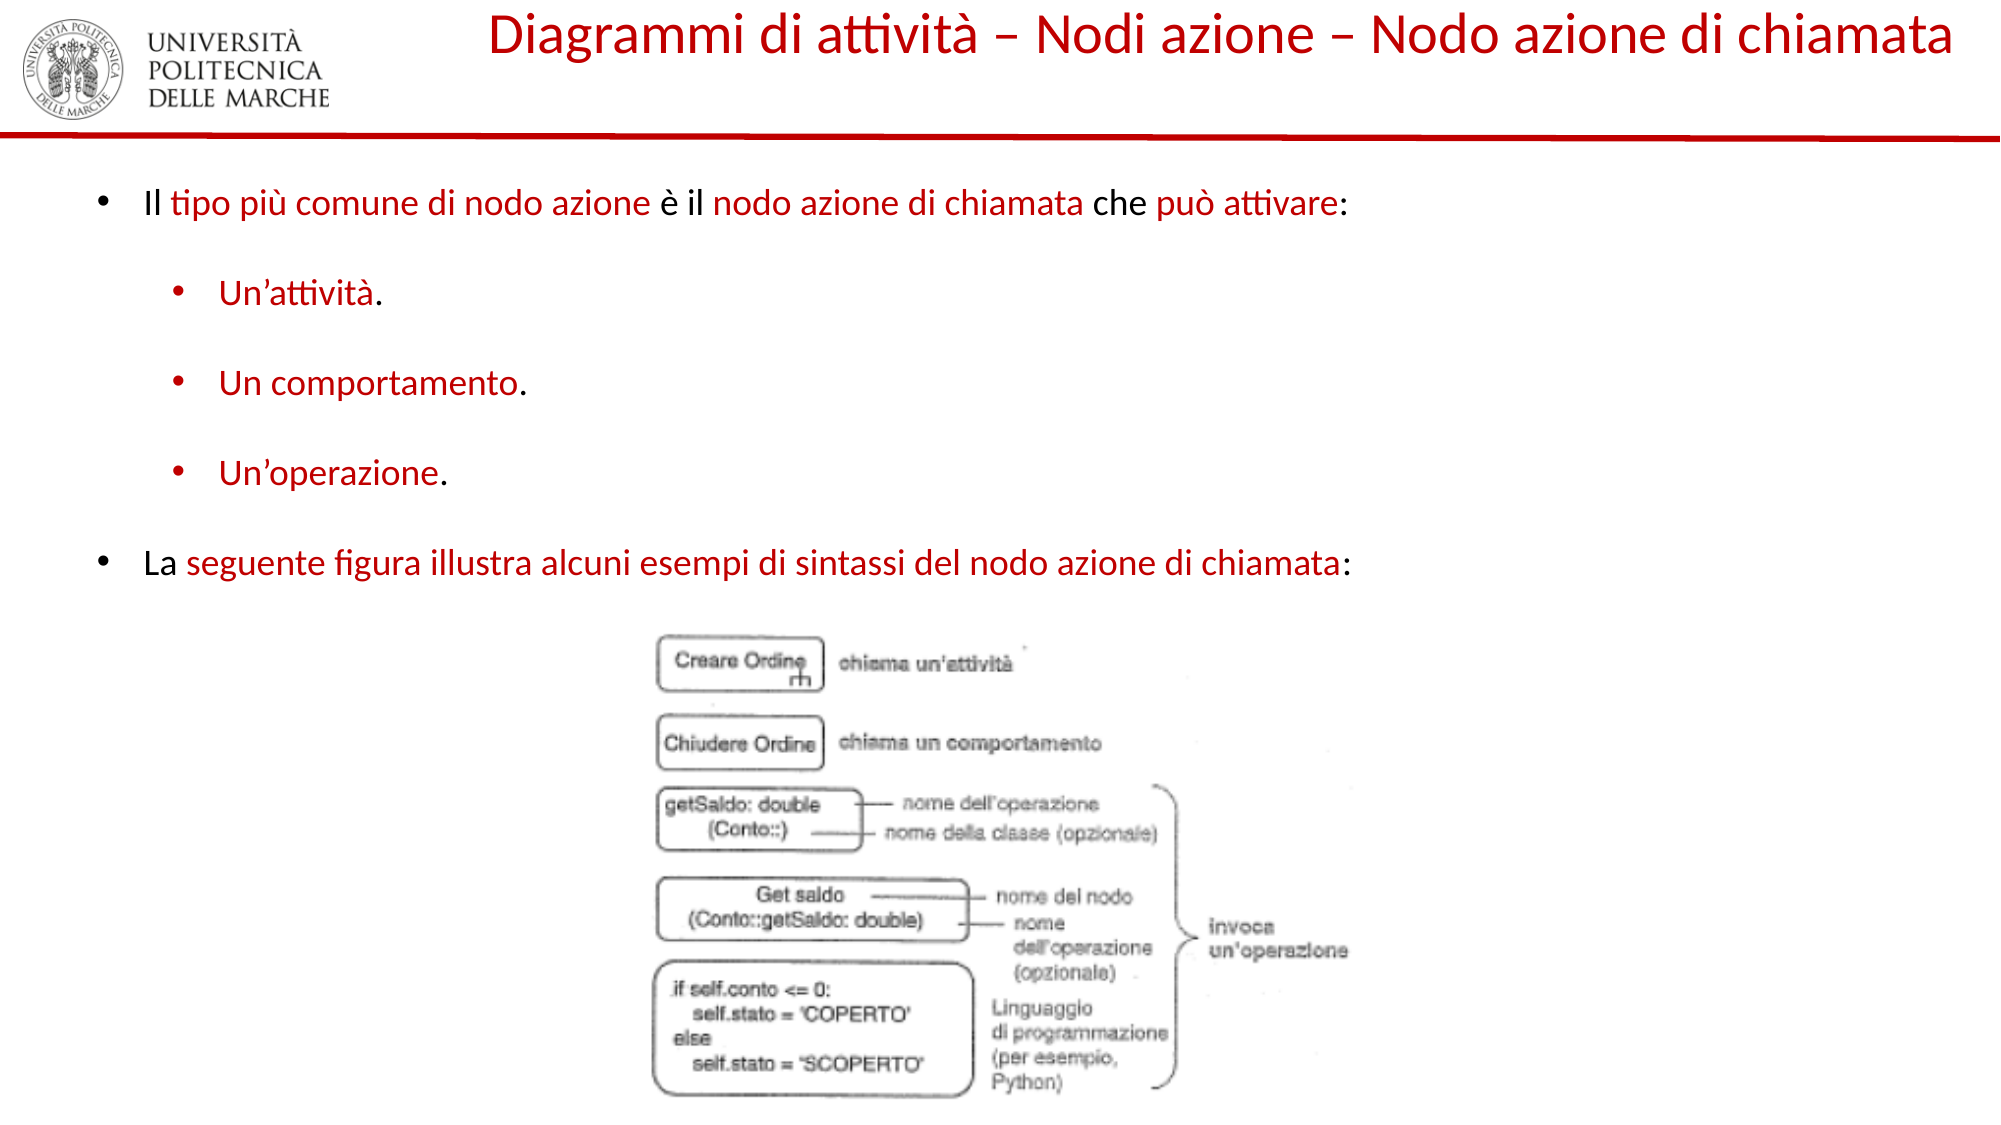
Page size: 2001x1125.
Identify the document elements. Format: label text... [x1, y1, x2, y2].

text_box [0, 135, 2000, 139]
text_box Diagrammi di attività – Nodi azione – Nodo azione di chiamata [473, 0, 1970, 73]
picture [609, 617, 1391, 1115]
picture [23, 17, 329, 122]
text_box Il tipo più comune di nodo azione è il nodo azione di chiamata che può attivare: Un’attività. Un comportamento. Un’operazione. La seguente figura illustra alcuni esempi di sintassi del nodo azione di chiamata: [82, 170, 1932, 636]
